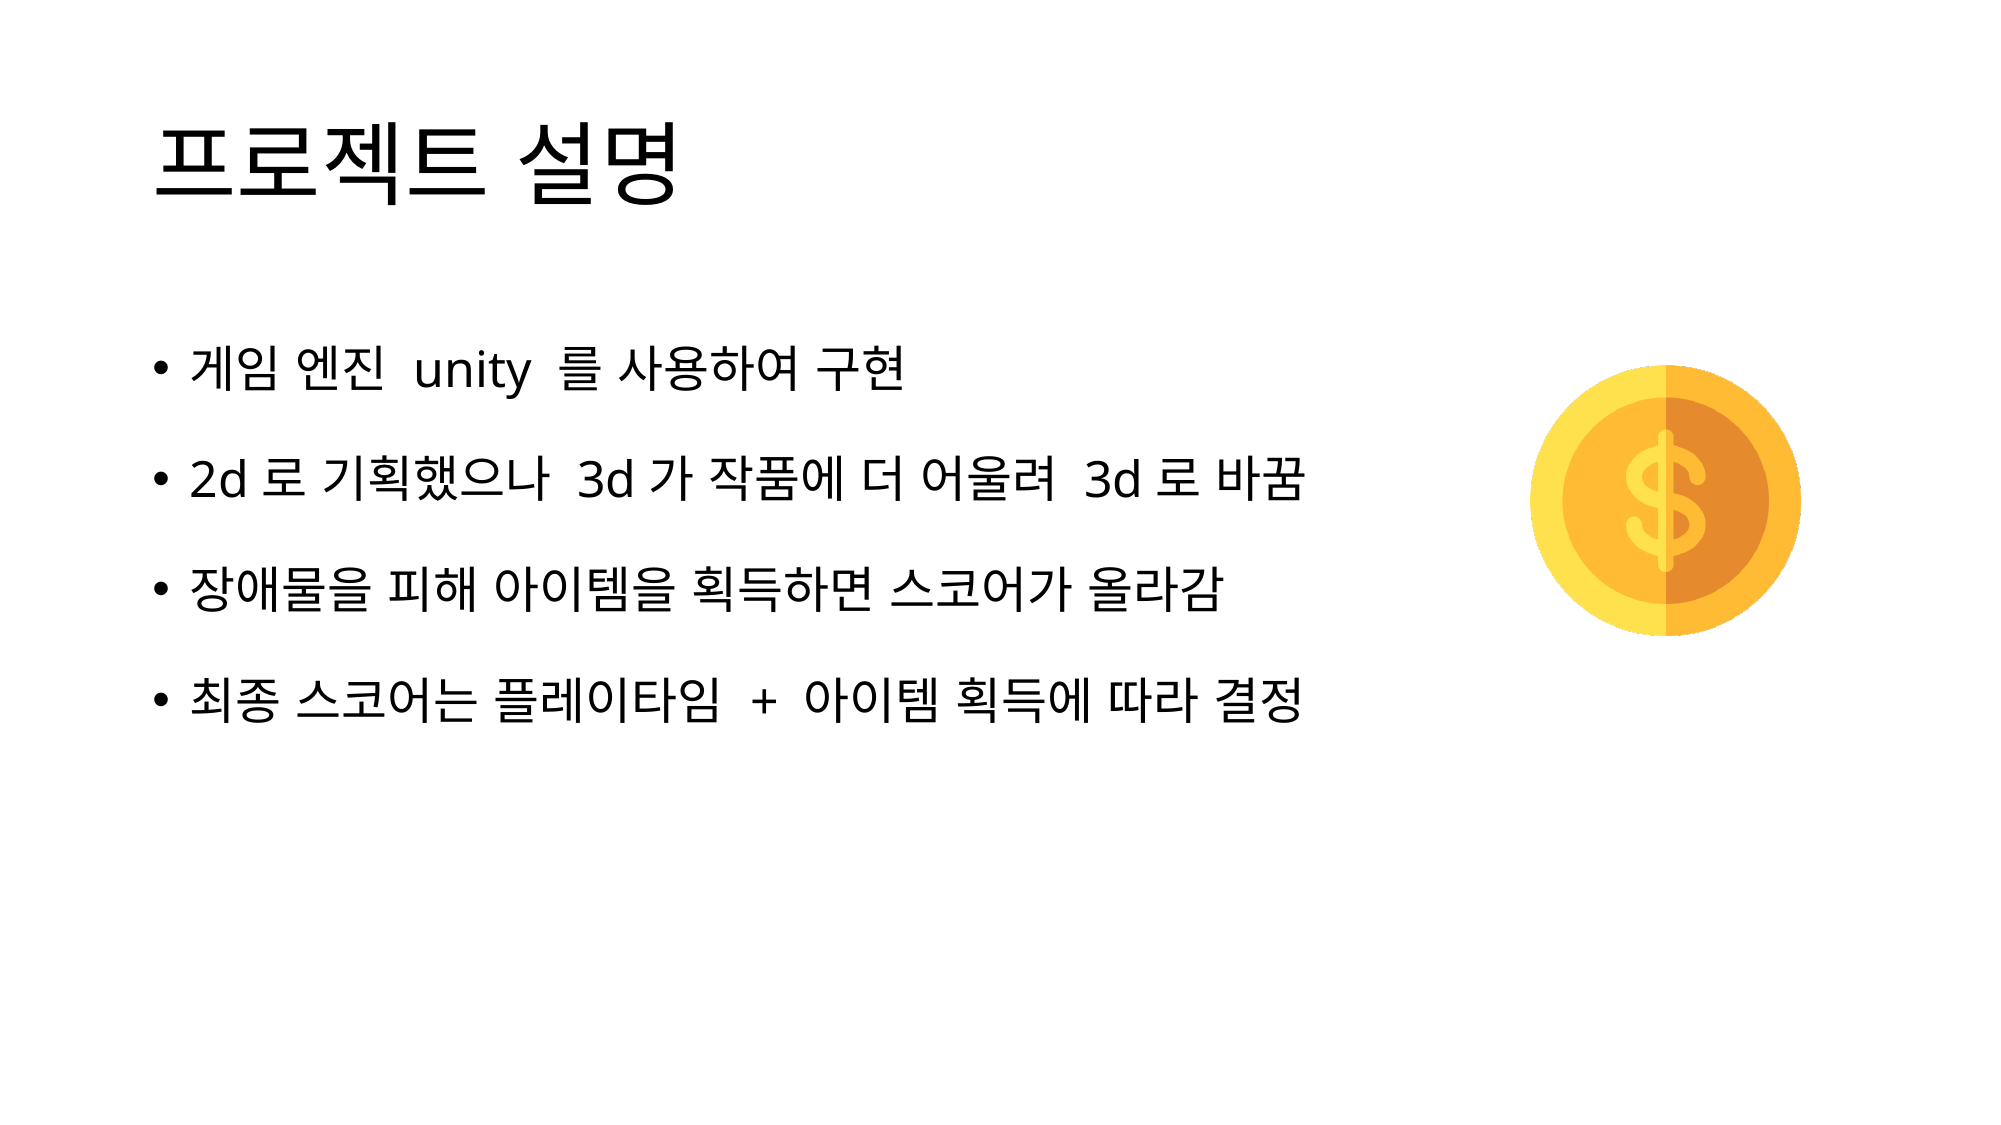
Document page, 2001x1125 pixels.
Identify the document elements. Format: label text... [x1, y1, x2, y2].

list 게임 엔진 unity 를 사용하여 구현 2d로 기획했으나 3d가 작품에 더 어울려 3d로 바꿈 장애물을 피해 아이템을 획득하면 스코어가 올라감 최종 스코어는 플레이타임 + 아이템 획득에 따라 결정 [137, 299, 1863, 1014]
title 프로젝트 설명 [137, 59, 1863, 278]
picture [1530, 365, 1801, 636]
